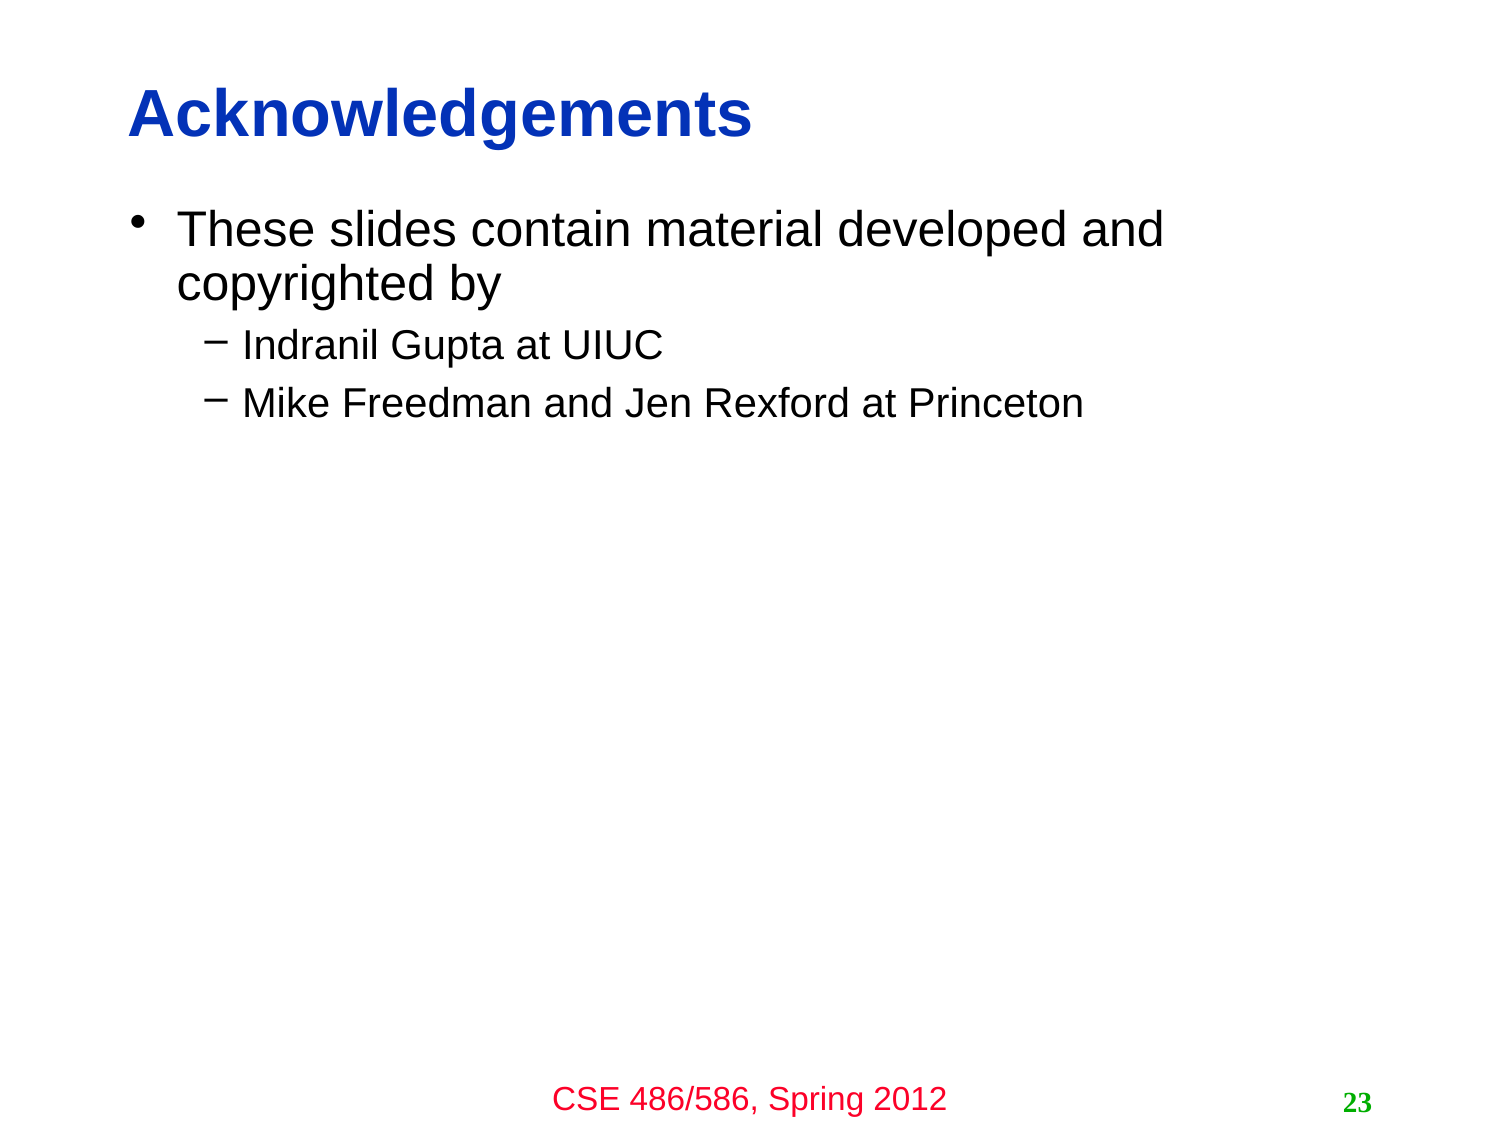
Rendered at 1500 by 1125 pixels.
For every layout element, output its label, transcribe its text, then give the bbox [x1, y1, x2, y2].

list These slides contain material developed and copyrighted by Indranil Gupta at UIUC Mike Freedman and Jen Rexford at Princeton [114, 195, 1376, 1005]
title Acknowledgements [112, 53, 1310, 176]
slide_number 23 [1074, 1076, 1388, 1125]
